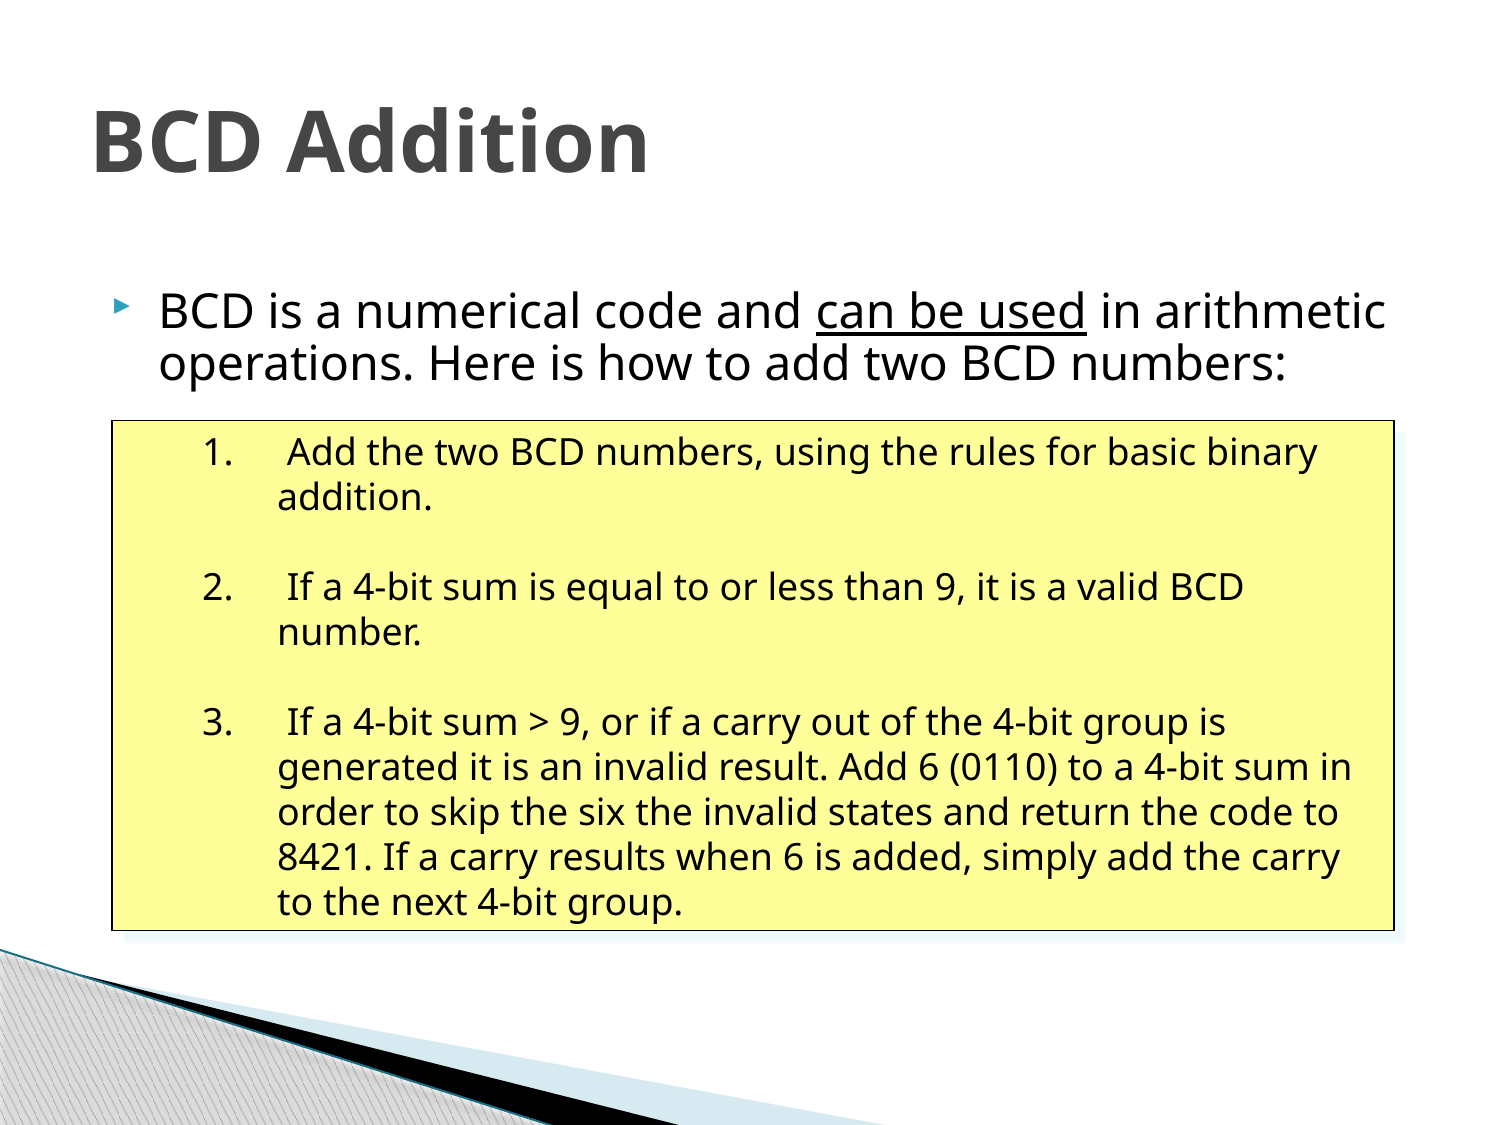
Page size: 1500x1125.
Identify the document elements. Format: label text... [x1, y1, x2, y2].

title BCD Addition [75, 45, 1425, 233]
list BCD is a numerical code and can be used in arithmetic operations. Here is how to add two BCD numbers: [76, 279, 1427, 409]
text_box Add the two BCD numbers, using the rules for basic binary addition. If a 4-bit sum is equal to or less than 9, it is a valid BCD number. If a 4-bit sum > 9, or if a carry out of the 4-bit group is generated it is an invalid result. Add 6 (0110) to a 4-bit sum in order to skip the six the invalid states and return the code to 8421. If a carry results when 6 is added, simply add the carry to the next 4-bit group. [112, 420, 1394, 931]
